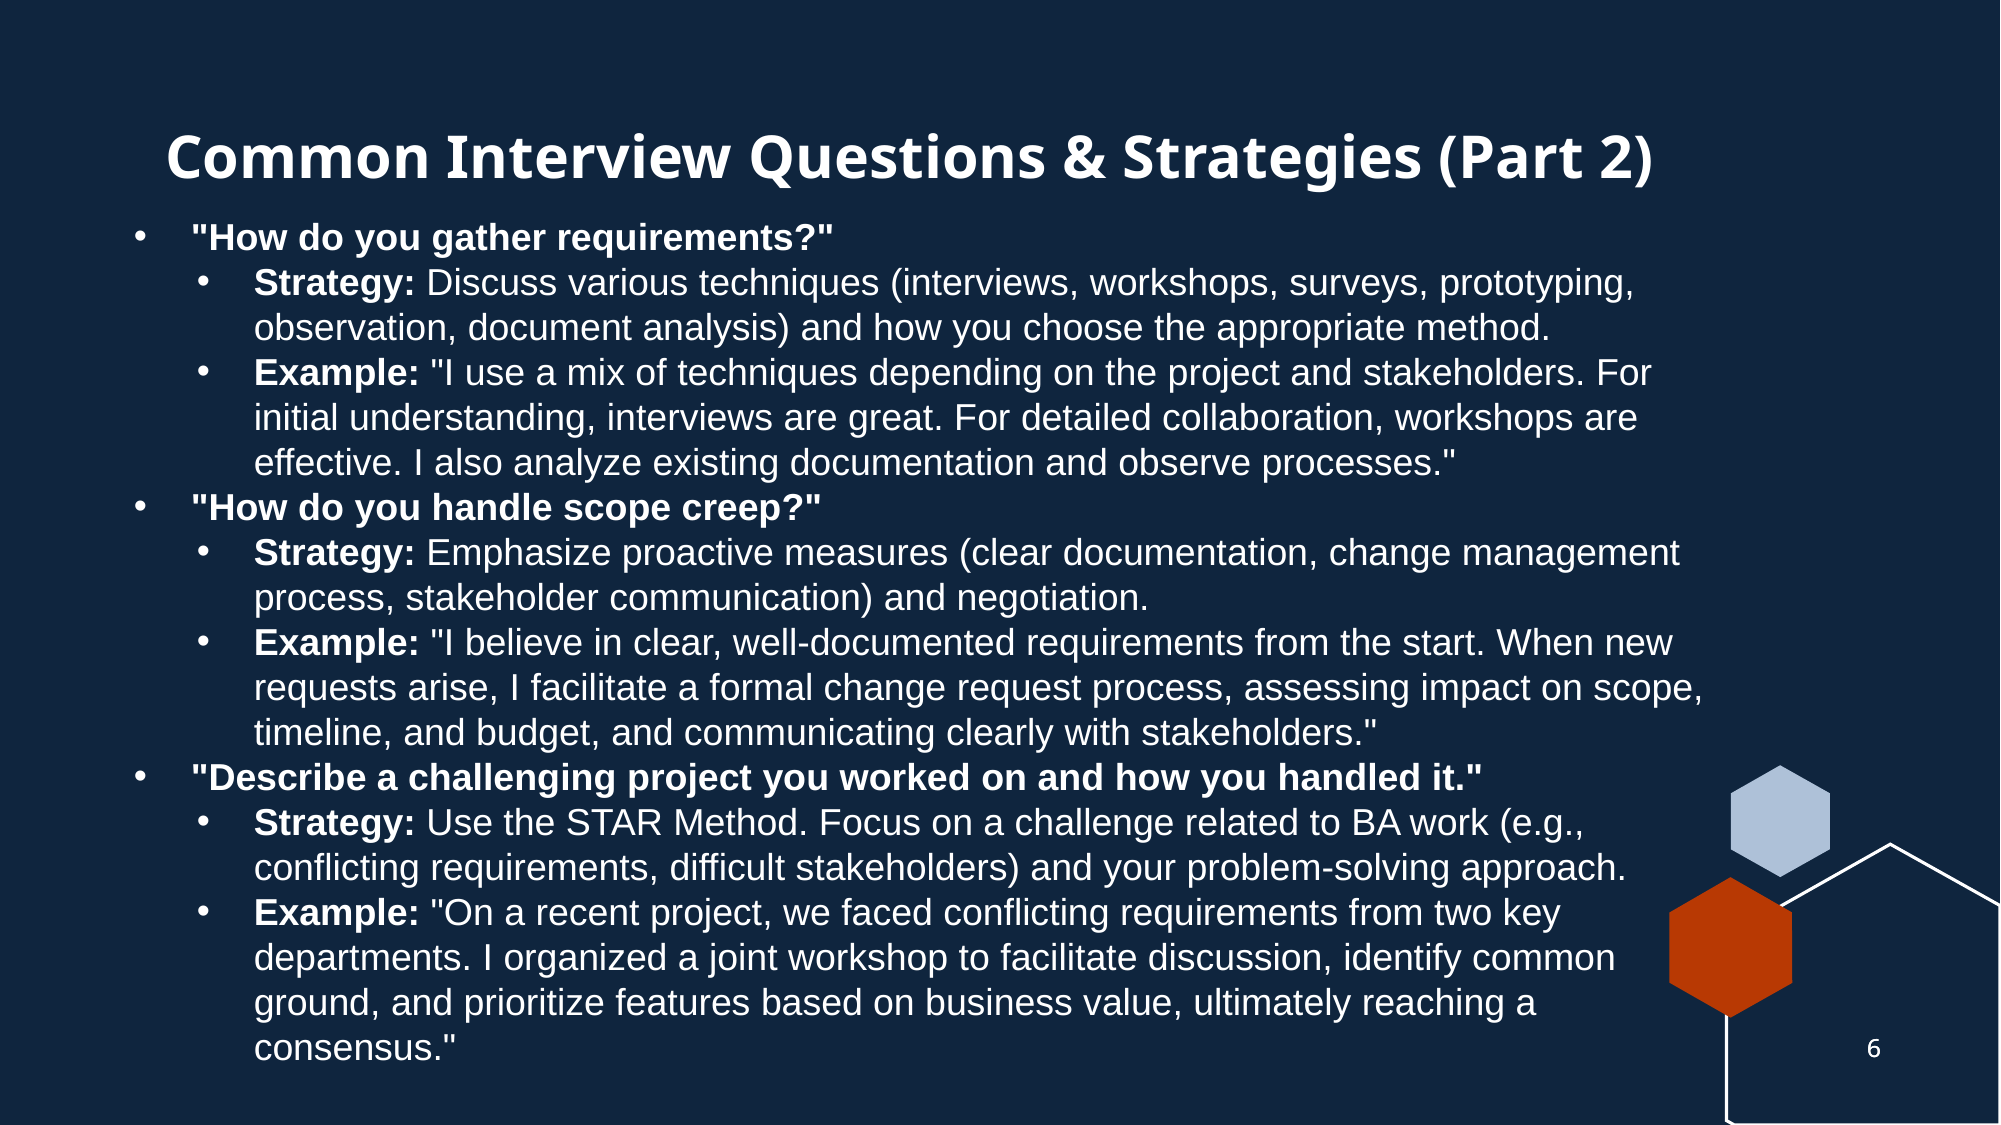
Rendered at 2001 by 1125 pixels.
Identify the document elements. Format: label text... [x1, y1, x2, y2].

slide_number 6 [1836, 1020, 1912, 1080]
list "How do you gather requirements?" Strategy: Discuss various techniques (interviews, workshops, surveys, prototyping, observation, document analysis) and how you choose the appropriate method. Example: "I use a mix of techniques depending on the project and stakeholders. For initial understanding, interviews are great. For detailed collaboration, workshops are effective. I also analyze existing documentation and observe processes." "How do you handle scope creep?" Strategy: Emphasize proactive measures (clear documentation, change management process, stakeholder communication) and negotiation. Example: "I believe in clear, well-documented requirements from the start. When new requests arise, I facilitate a formal change request process, assessing impact on scope, timeline, and budget, and communicating clearly with stakeholders." "Describe a challenging project you worked on and how you handled it." Strategy: Use the STAR Method. Focus on a challenge related to BA work (e.g., conflicting requirements, difficult stakeholders) and your problem-solving approach. Example: "On a recent project, we faced conflicting requirements from two key departments. I organized a joint workshop to facilitate discussion, identify common ground, and prioritize features based on business value, ultimately reaching a consensus." [118, 205, 1721, 1121]
title Common Interview Questions & Strategies (Part 2) [150, 120, 1837, 237]
